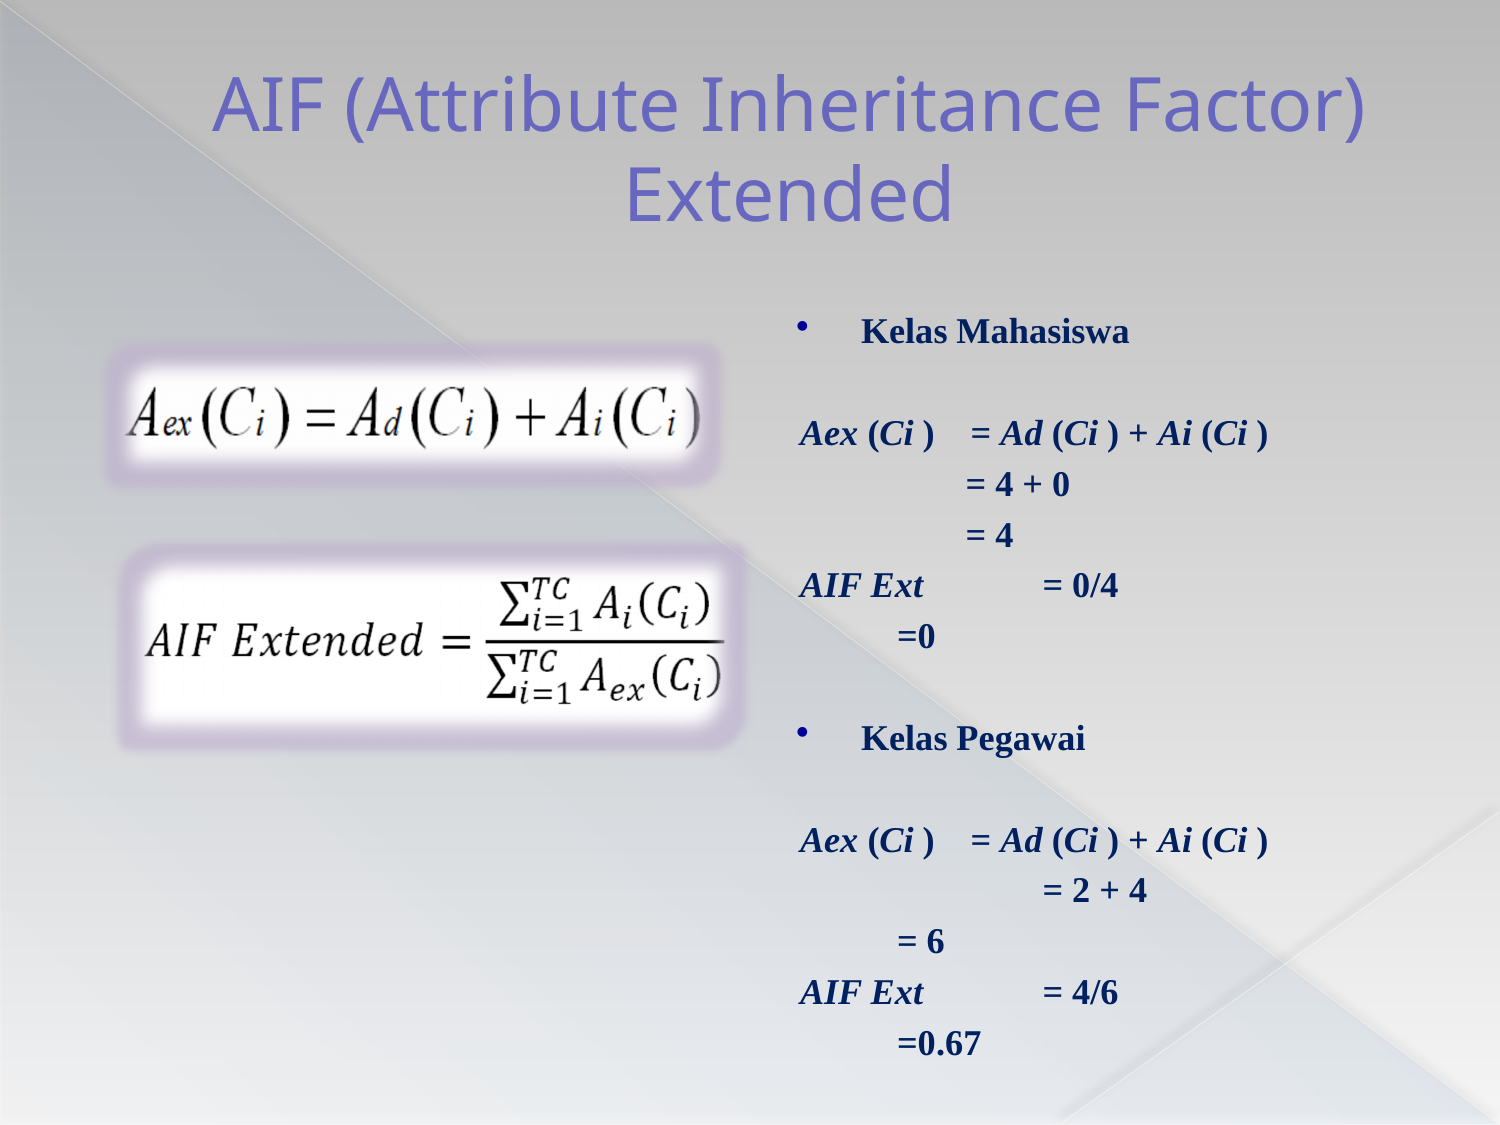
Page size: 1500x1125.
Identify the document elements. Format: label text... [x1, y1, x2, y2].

picture [124, 549, 738, 743]
title AIF (Attribute Inheritance Factor) Extended [75, 43, 1425, 250]
picture [112, 349, 713, 480]
list Kelas Mahasiswa Aex (Ci ) = Ad (Ci ) + Ai (Ci ) = 4 + 0 = 4 AIF Ext = 0/4 =0 Kelas Pegawai Aex (Ci ) = Ad (Ci ) + Ai (Ci ) = 2 + 4 = 6 AIF Ext = 4/6 =0.67 [774, 299, 1463, 1072]
